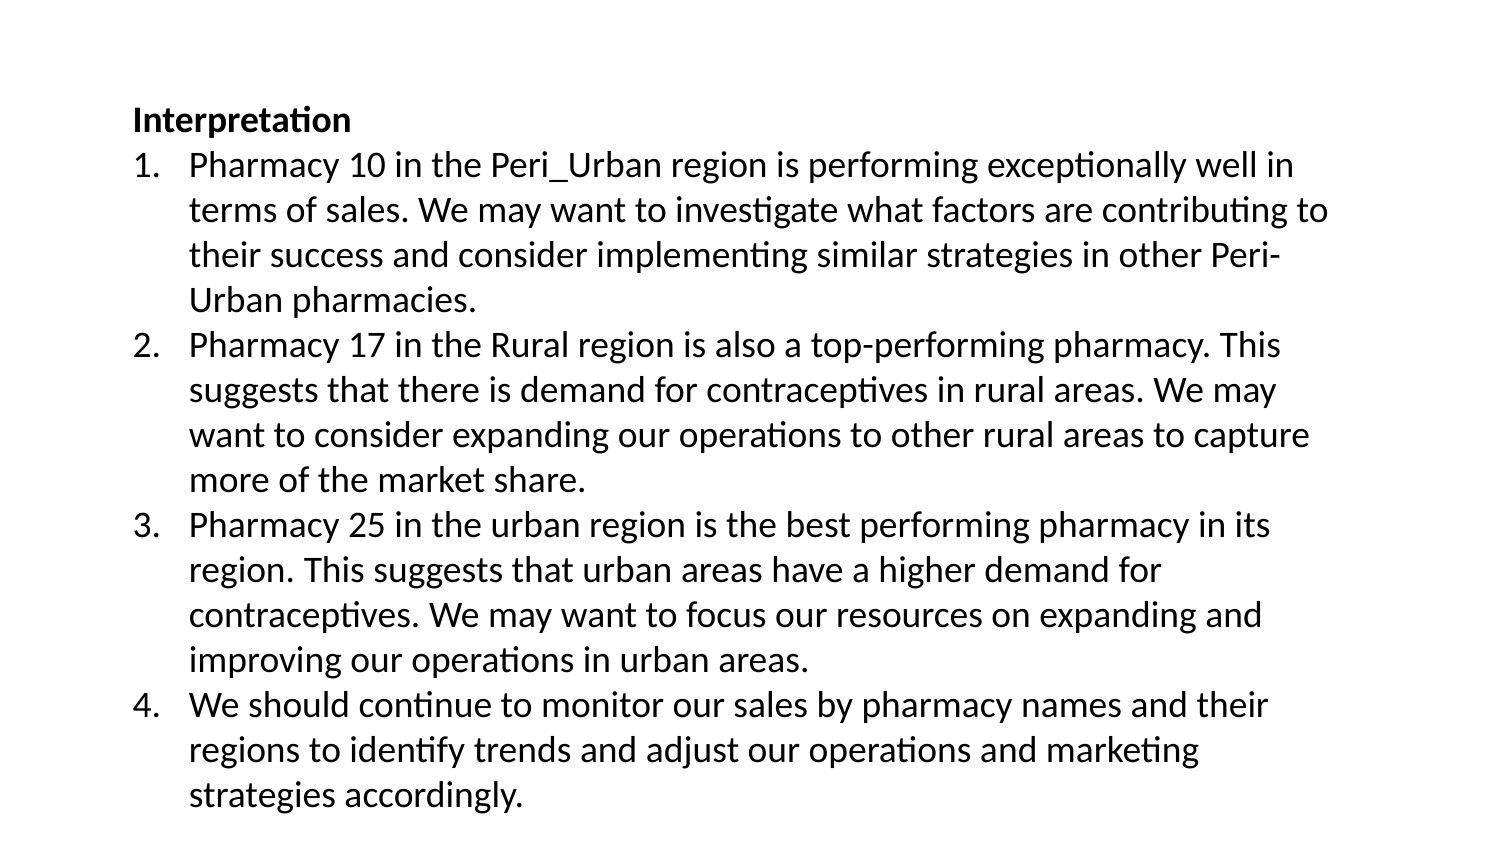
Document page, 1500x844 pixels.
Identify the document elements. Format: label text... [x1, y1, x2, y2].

text_box Interpretation Pharmacy 10 in the Peri_Urban region is performing exceptionally well in terms of sales. We may want to investigate what factors are contributing to their success and consider implementing similar strategies in other Peri-Urban pharmacies. Pharmacy 17 in the Rural region is also a top-performing pharmacy. This suggests that there is demand for contraceptives in rural areas. We may want to consider expanding our operations to other rural areas to capture more of the market share. Pharmacy 25 in the urban region is the best performing pharmacy in its region. This suggests that urban areas have a higher demand for contraceptives. We may want to focus our resources on expanding and improving our operations in urban areas. We should continue to monitor our sales by pharmacy names and their regions to identify trends and adjust our operations and marketing strategies accordingly. [117, 87, 1352, 823]
